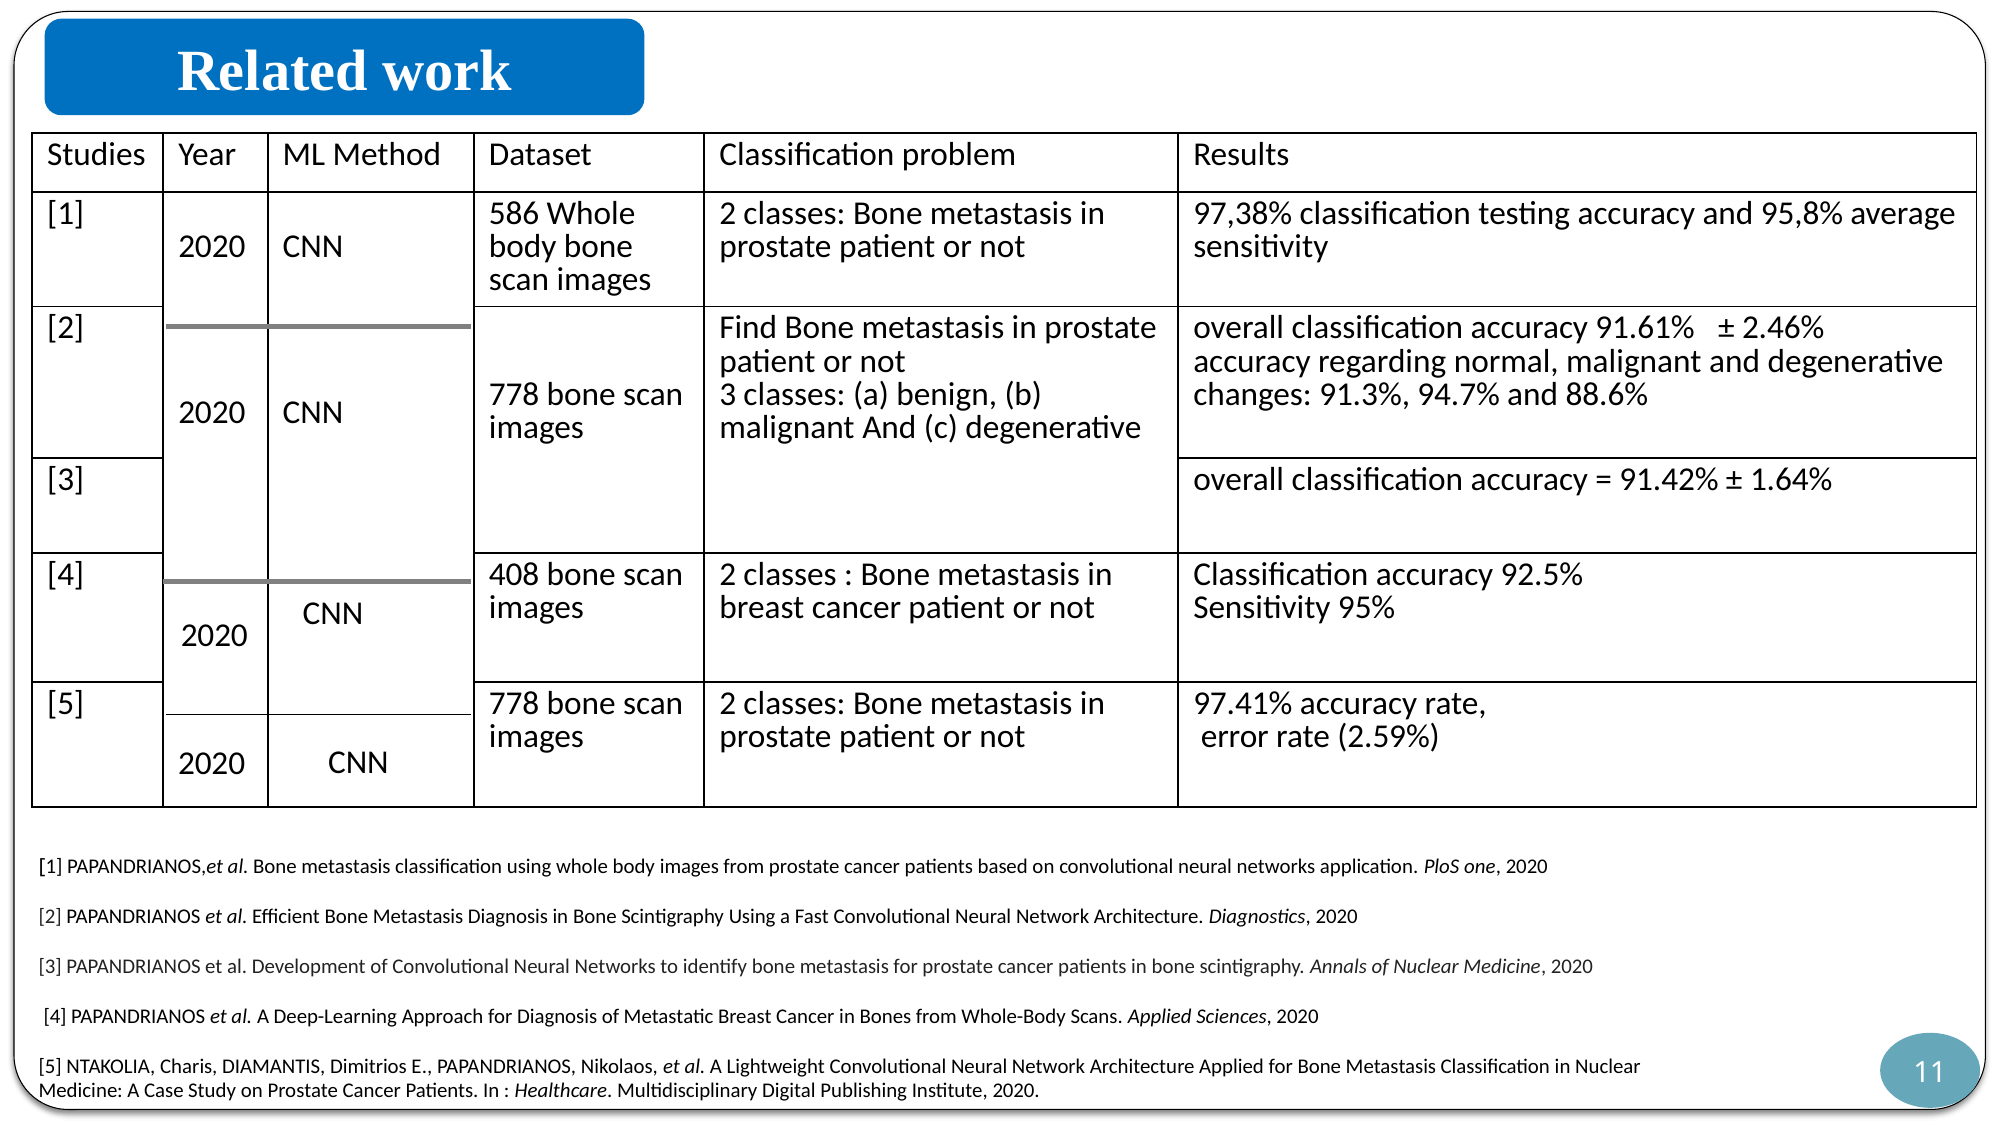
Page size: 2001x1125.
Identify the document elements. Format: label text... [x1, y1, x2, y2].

text_box CNN [287, 591, 390, 684]
table_cell 2 classes: Bone metastasis in prostate patient or not [705, 193, 1177, 306]
table_cell 408 bone scan images [475, 554, 703, 681]
text_box 2020 [166, 605, 268, 705]
table_cell 2 classes : Bone metastasis in breast cancer patient or not [705, 554, 1177, 681]
text_box CNN [313, 732, 418, 833]
table_cell Classification accuracy 92.5% Sensitivity 95% [1179, 554, 1976, 681]
table_cell [1] [33, 193, 162, 306]
table_cell 2 classes: Bone metastasis in prostate patient or not [705, 683, 1177, 806]
table_header Classification problem [705, 134, 1177, 191]
table_header Results [1179, 134, 1976, 191]
table_cell CNN CNN [269, 193, 473, 327]
table_cell overall classification accuracy 91.61% ± 2.46% accuracy regarding normal, malignant and degenerative changes: 91.3%, 94.7% and 88.6% [1179, 307, 1976, 457]
table_header Studies [33, 134, 162, 191]
table_header Year [164, 134, 267, 191]
table_cell 2020 2020 [164, 590, 267, 716]
text_box [1] PAPANDRIANOS,et al. Bone metastasis classification using whole body images from prostate cancer patients based on convolutional neural networks application. PloS one, 2020 [2] PAPANDRIANOS et al. Efficient Bone Metastasis Diagnosis in Bone Scintigraphy Using a Fast Convolutional Neural Network Architecture. Diagnostics, 2020 [3] PAPANDRIANOS et al. Development of Convolutional Neural Networks to identify bone metastasis for prostate cancer patients in bone scintigraphy. Annals of Nuclear Medicine, 2020 [4] PAPANDRIANOS et al. A Deep-Learning Approach for Diagnosis of Metastatic Breast Cancer in Bones from Whole-Body Scans. Applied Sciences, 2020 [5] NTAKOLIA, Charis, DIAMANTIS, Dimitrios E., PAPANDRIANOS, Nikolaos, et al. A Lightweight Convolutional Neural Network Architecture Applied for Bone Metastasis Classification in Nuclear Medicine: A Case Study on Prostate Cancer Patients. In : Healthcare. Multidisciplinary Digital Publishing Institute, 2020. [24, 844, 1674, 1110]
table_cell 97.41% accuracy rate, error rate (2.59%) [1179, 683, 1976, 806]
table_header Dataset [475, 134, 703, 191]
table_cell [2] [33, 307, 162, 457]
slide_number 11 [1880, 1032, 1981, 1108]
table_cell 586 Whole body bone scan images [475, 193, 703, 306]
table_header ML Method [269, 134, 473, 191]
table_cell 778 bone scan images [475, 307, 703, 552]
text_box 2020 [163, 733, 266, 834]
table_cell 2020 2020 [164, 720, 267, 806]
table_cell 97,38% classification testing accuracy and 95,8% average sensitivity [1179, 193, 1976, 306]
table_cell [4] [33, 554, 162, 681]
table_cell Find Bone metastasis in prostate patient or not 3 classes: (a) benign, (b) malignant And (c) degenerative [705, 307, 1177, 552]
table_cell CNN CNN [269, 588, 473, 715]
table_cell [5] [33, 683, 162, 806]
table_cell 2020 2020 [164, 333, 267, 579]
table_cell CNN CNN [269, 722, 473, 806]
table_cell 2020 2020 [164, 193, 267, 329]
table_cell CNN CNN [269, 334, 473, 583]
text_box Related work [44, 18, 645, 116]
table_cell 778 bone scan images [475, 683, 703, 806]
table_cell overall classification accuracy = 91.42% ± 1.64% [1179, 459, 1976, 552]
table_cell [3] [33, 459, 162, 552]
